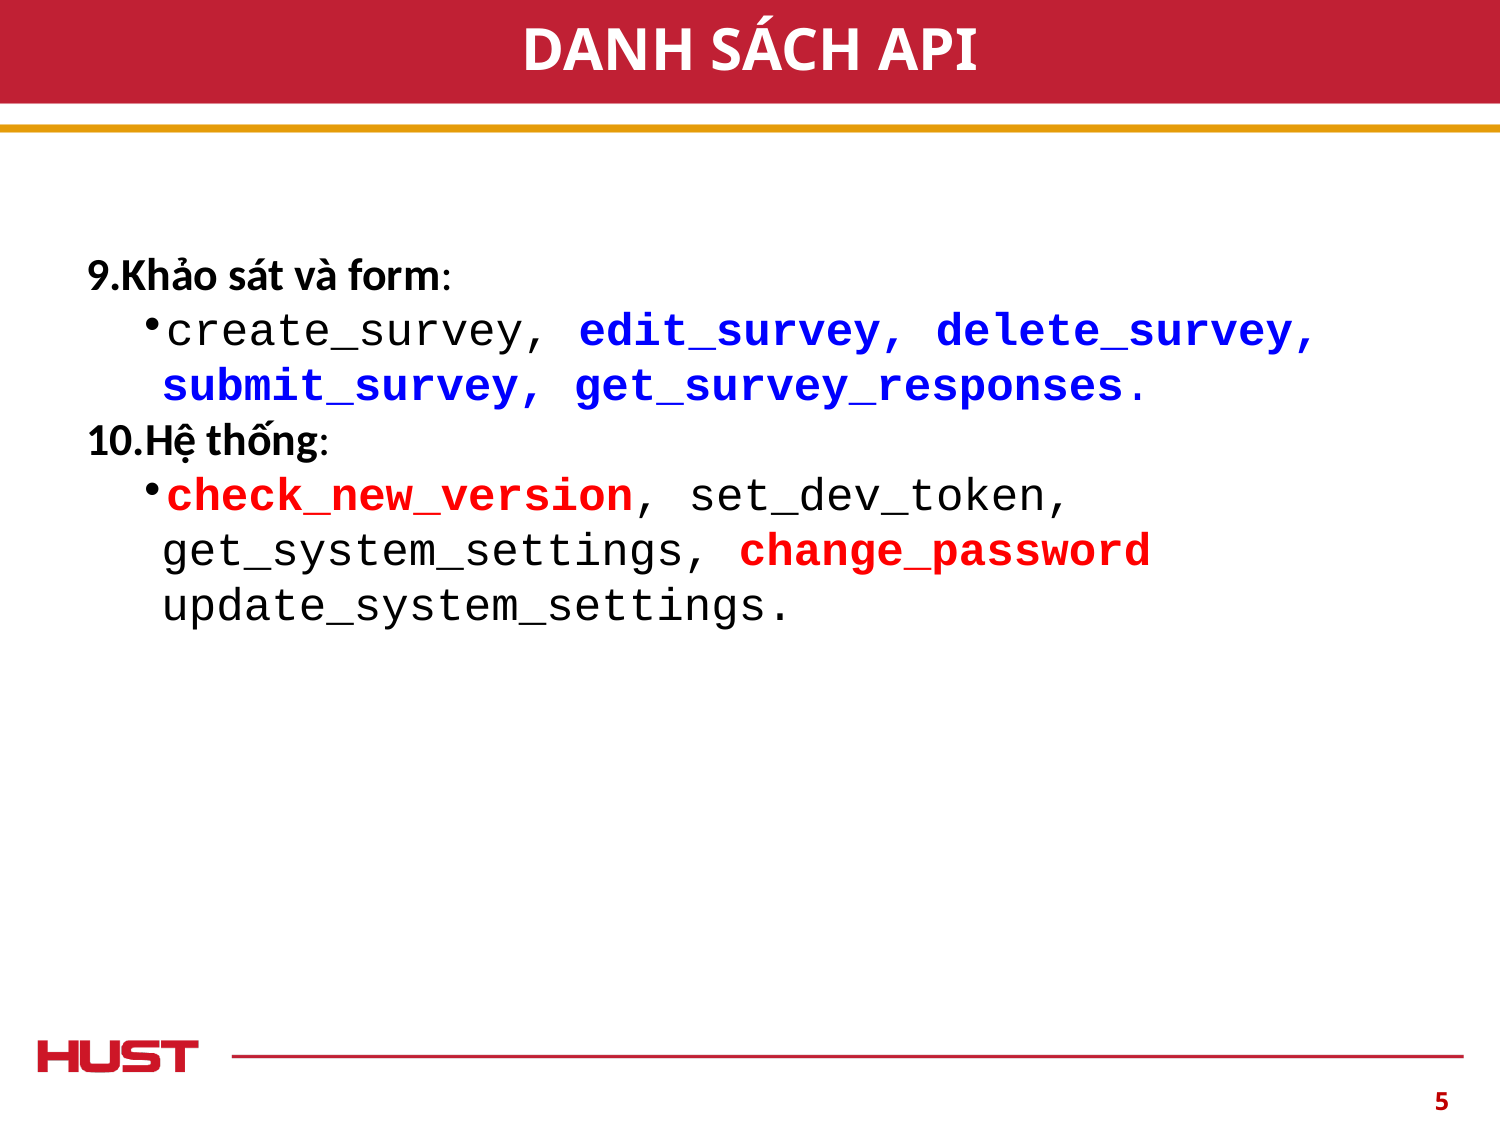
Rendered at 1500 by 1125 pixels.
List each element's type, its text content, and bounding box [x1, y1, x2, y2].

text_box 9.Khảo sát và form: create_survey, edit_survey, delete_survey, submit_survey, get_survey_responses. 10.Hệ thống: check_new_version, set_dev_token, get_system_settings, change_password update_system_settings. [71, 179, 1372, 695]
slide_number ‹#› [1126, 1078, 1464, 1125]
title DANH SÁCH API [38, 12, 1462, 87]
picture [0, 0, 1500, 1125]
